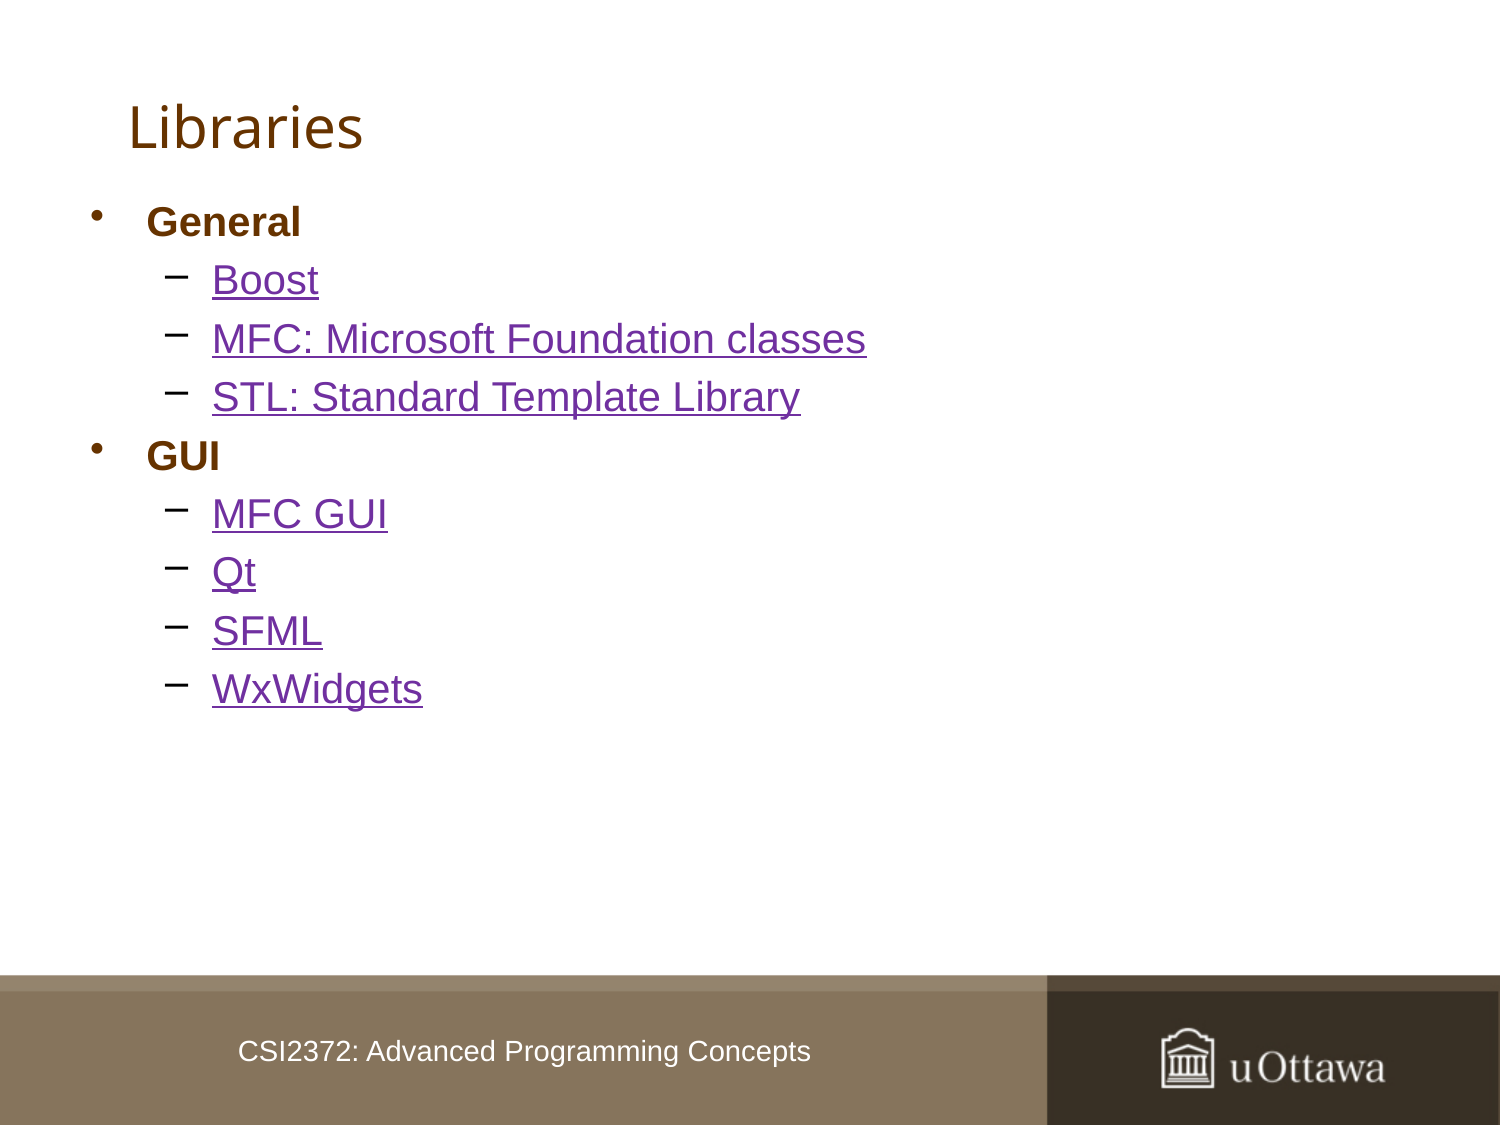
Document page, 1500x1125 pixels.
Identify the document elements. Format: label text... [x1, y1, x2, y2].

footer CSI2372: Advanced Programming Concepts [49, 1024, 1001, 1076]
picture [0, 0, 1500, 1125]
title Libraries [112, 62, 1388, 188]
list General Boost MFC: Microsoft Foundation classes STL: Standard Template Library GUI MFC GUI Qt SFML WxWidgets [75, 187, 1350, 888]
